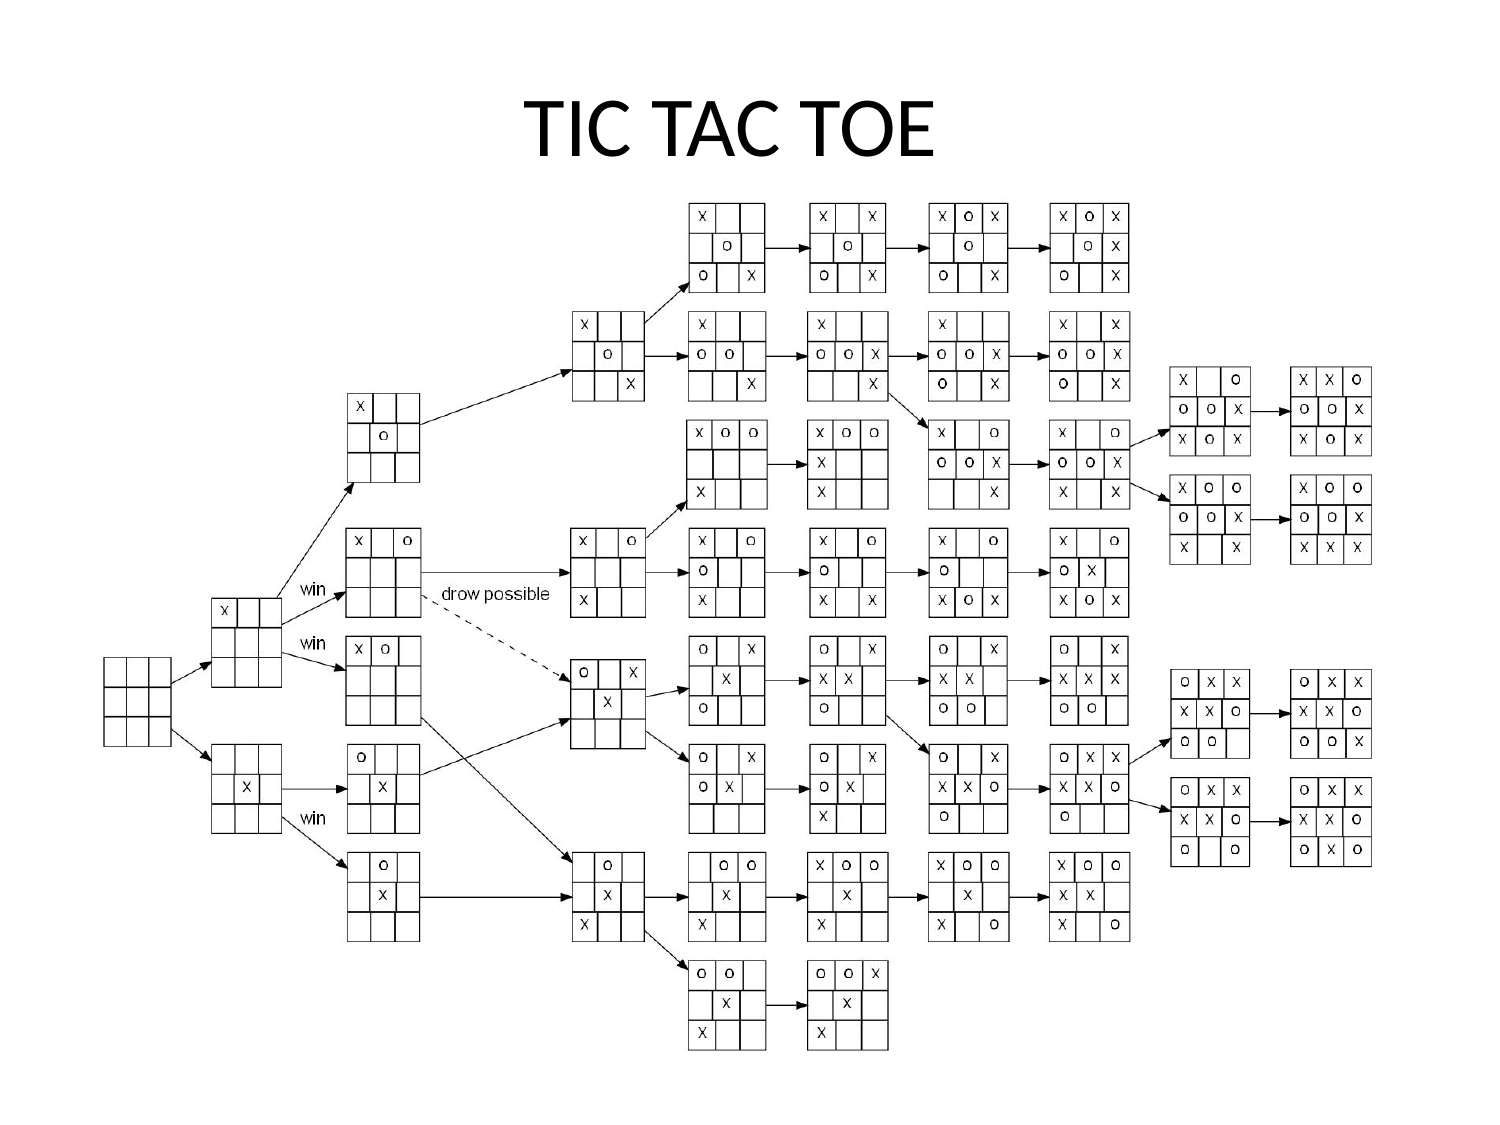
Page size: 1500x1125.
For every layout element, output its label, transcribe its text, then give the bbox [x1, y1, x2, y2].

title TIC TAC TOE [75, 37, 1425, 226]
picture [99, 199, 1376, 1055]
